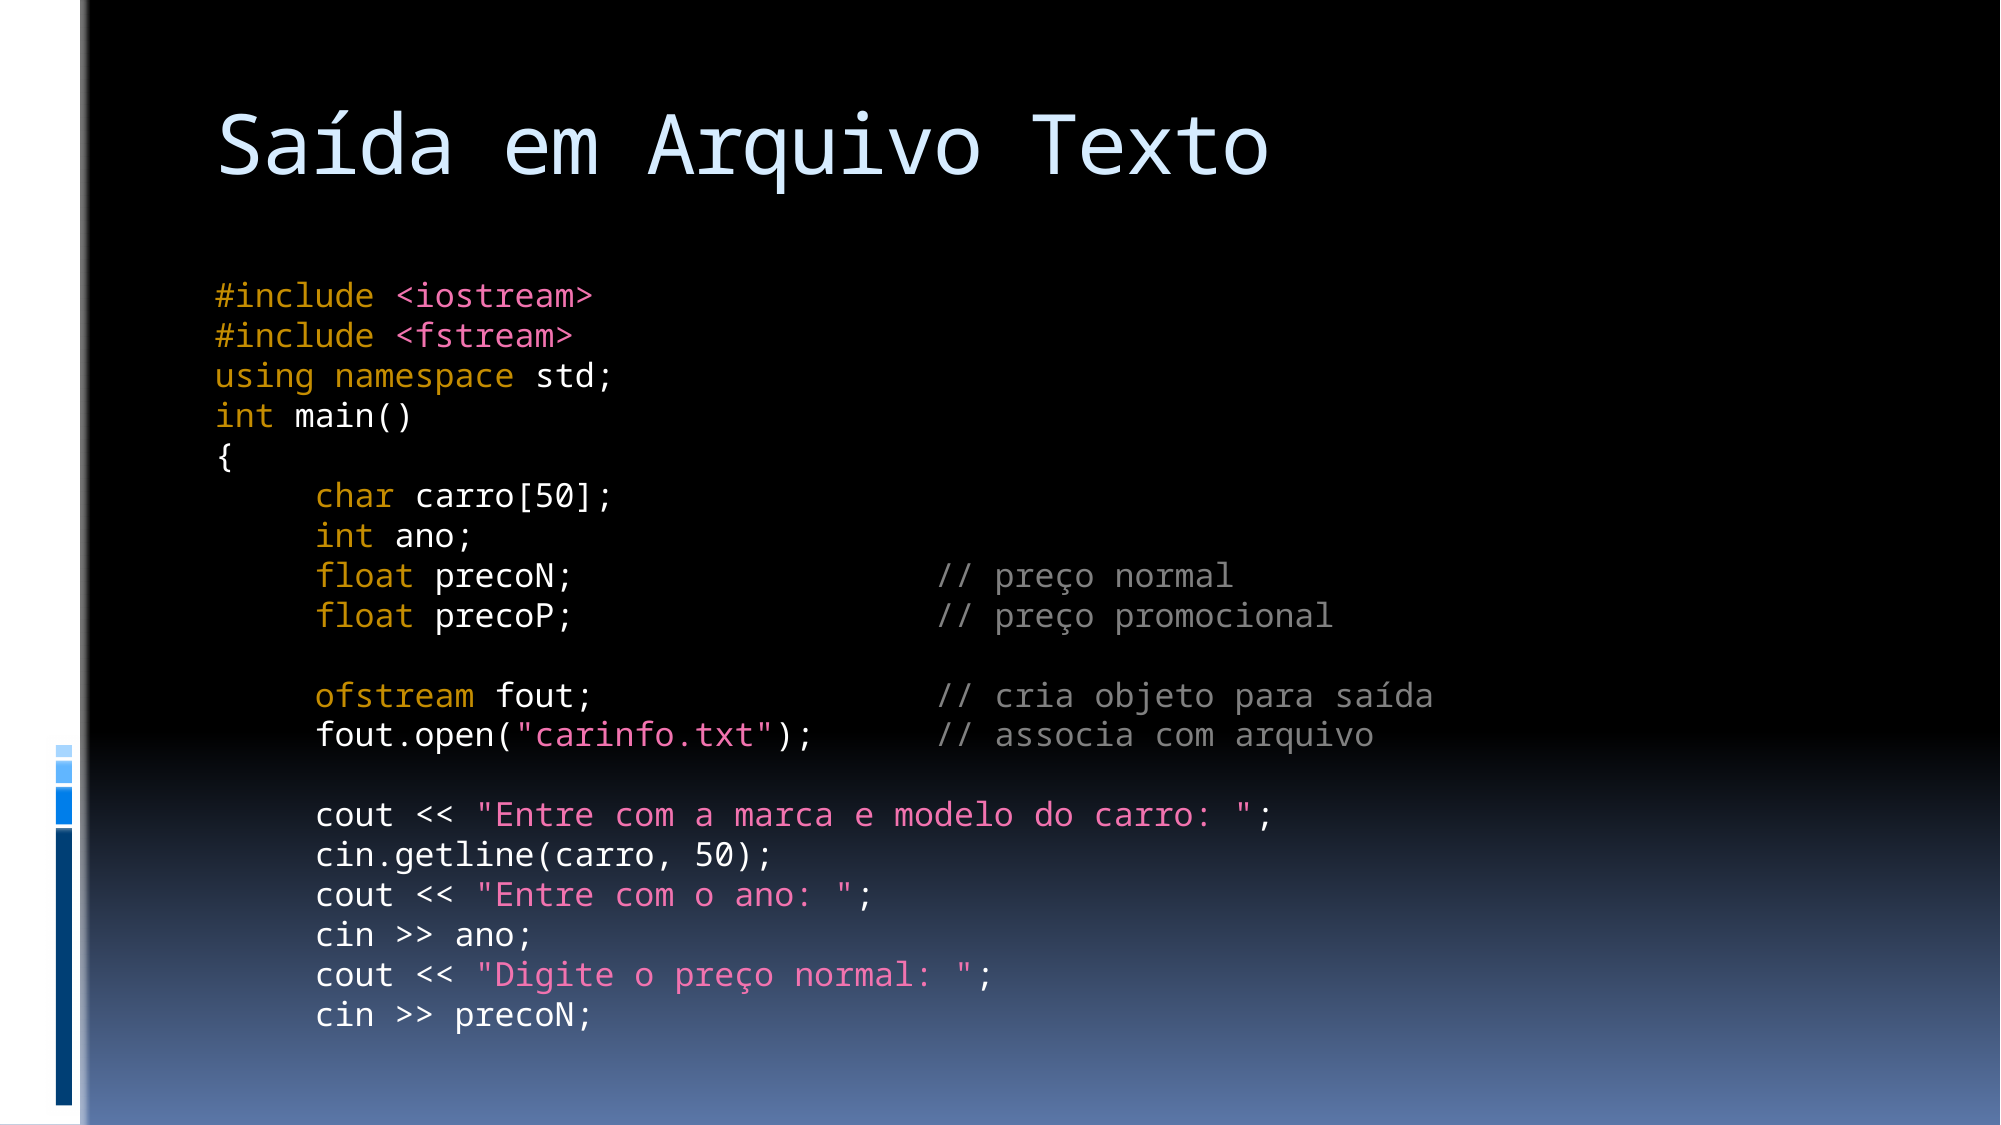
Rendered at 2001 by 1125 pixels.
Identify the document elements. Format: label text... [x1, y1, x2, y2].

text_box #include <iostream> #include <fstream> using namespace std; int main() { char carro[50]; int ano; float precoN; // preço normal float precoP; // preço promocional ofstream fout; // cria objeto para saída fout.open("carinfo.txt"); // associa com arquivo cout << "Entre com a marca e modelo do carro: "; cin.getline(carro, 50); cout << "Entre com o ano: "; cin >> ano; cout << "Digite o preço normal: "; cin >> precoN; [200, 267, 1454, 1041]
title Saída em Arquivo Texto [200, 83, 1900, 234]
